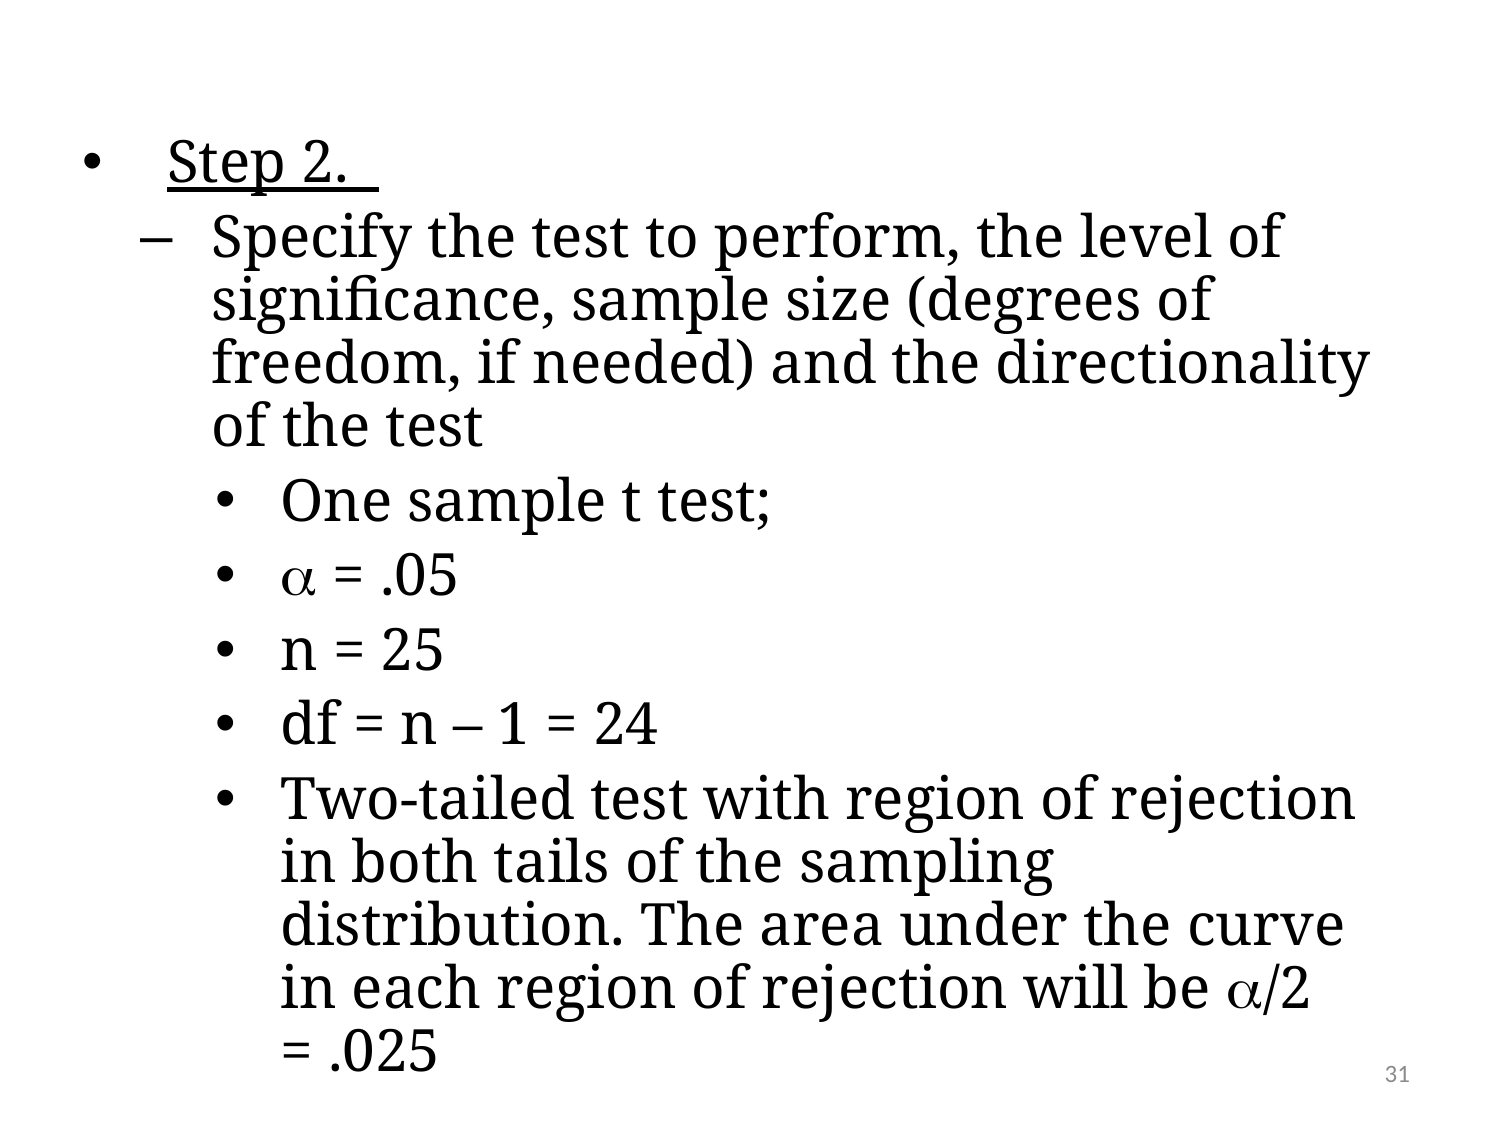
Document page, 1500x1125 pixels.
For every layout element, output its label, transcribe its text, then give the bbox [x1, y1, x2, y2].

slide_number 31 [1074, 1042, 1425, 1103]
list Step 2. Specify the test to perform, the level of significance, sample size (degrees of freedom, if needed) and the directionality of the test One sample t test;  = .05 n = 25 df = n – 1 = 24 Two-tailed test with region of rejection in both tails of the sampling distribution. The area under the curve in each region of rejection will be /2 = .025 [50, 125, 1413, 950]
